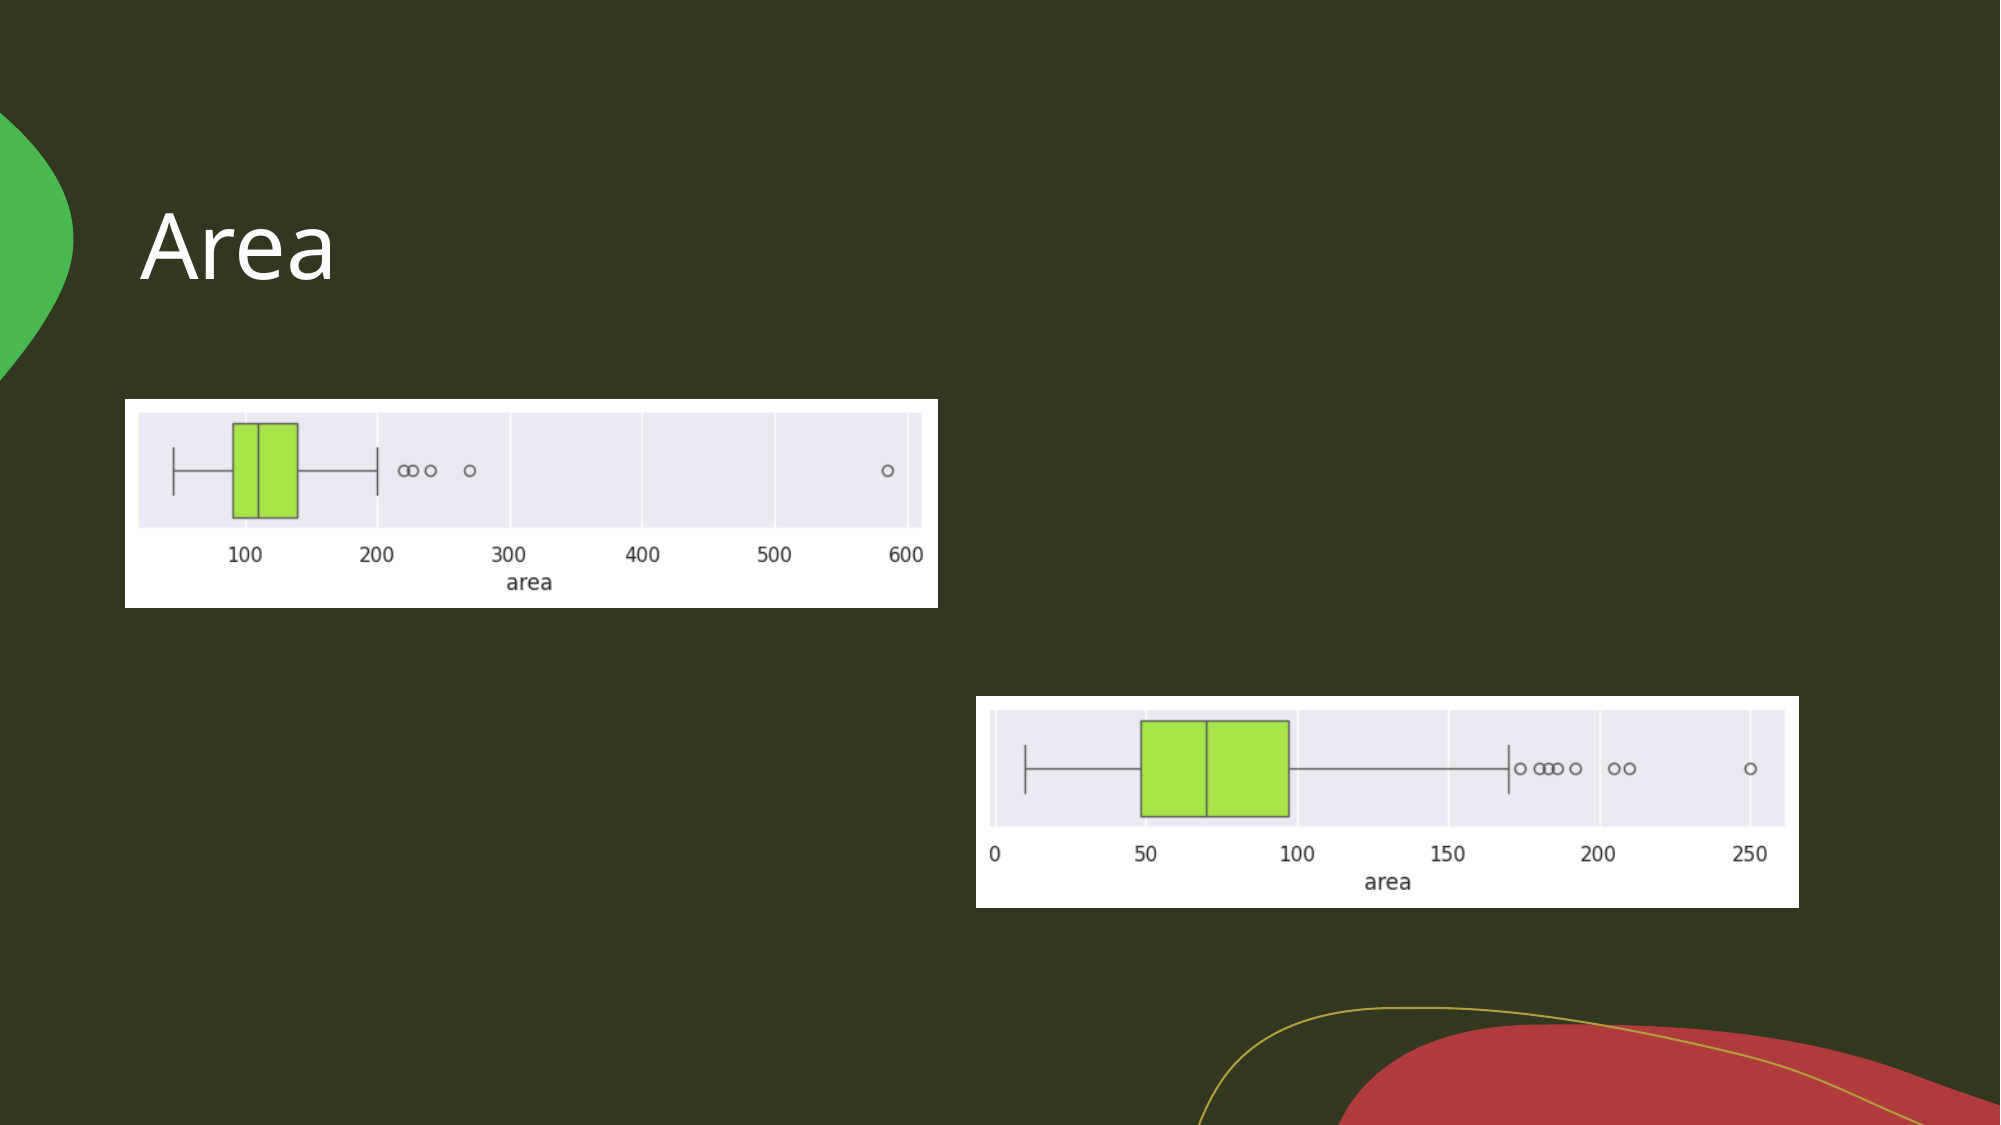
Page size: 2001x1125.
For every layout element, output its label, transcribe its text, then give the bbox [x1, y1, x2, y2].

picture [976, 696, 1799, 908]
picture [124, 399, 939, 608]
title Area [125, 125, 1875, 375]
